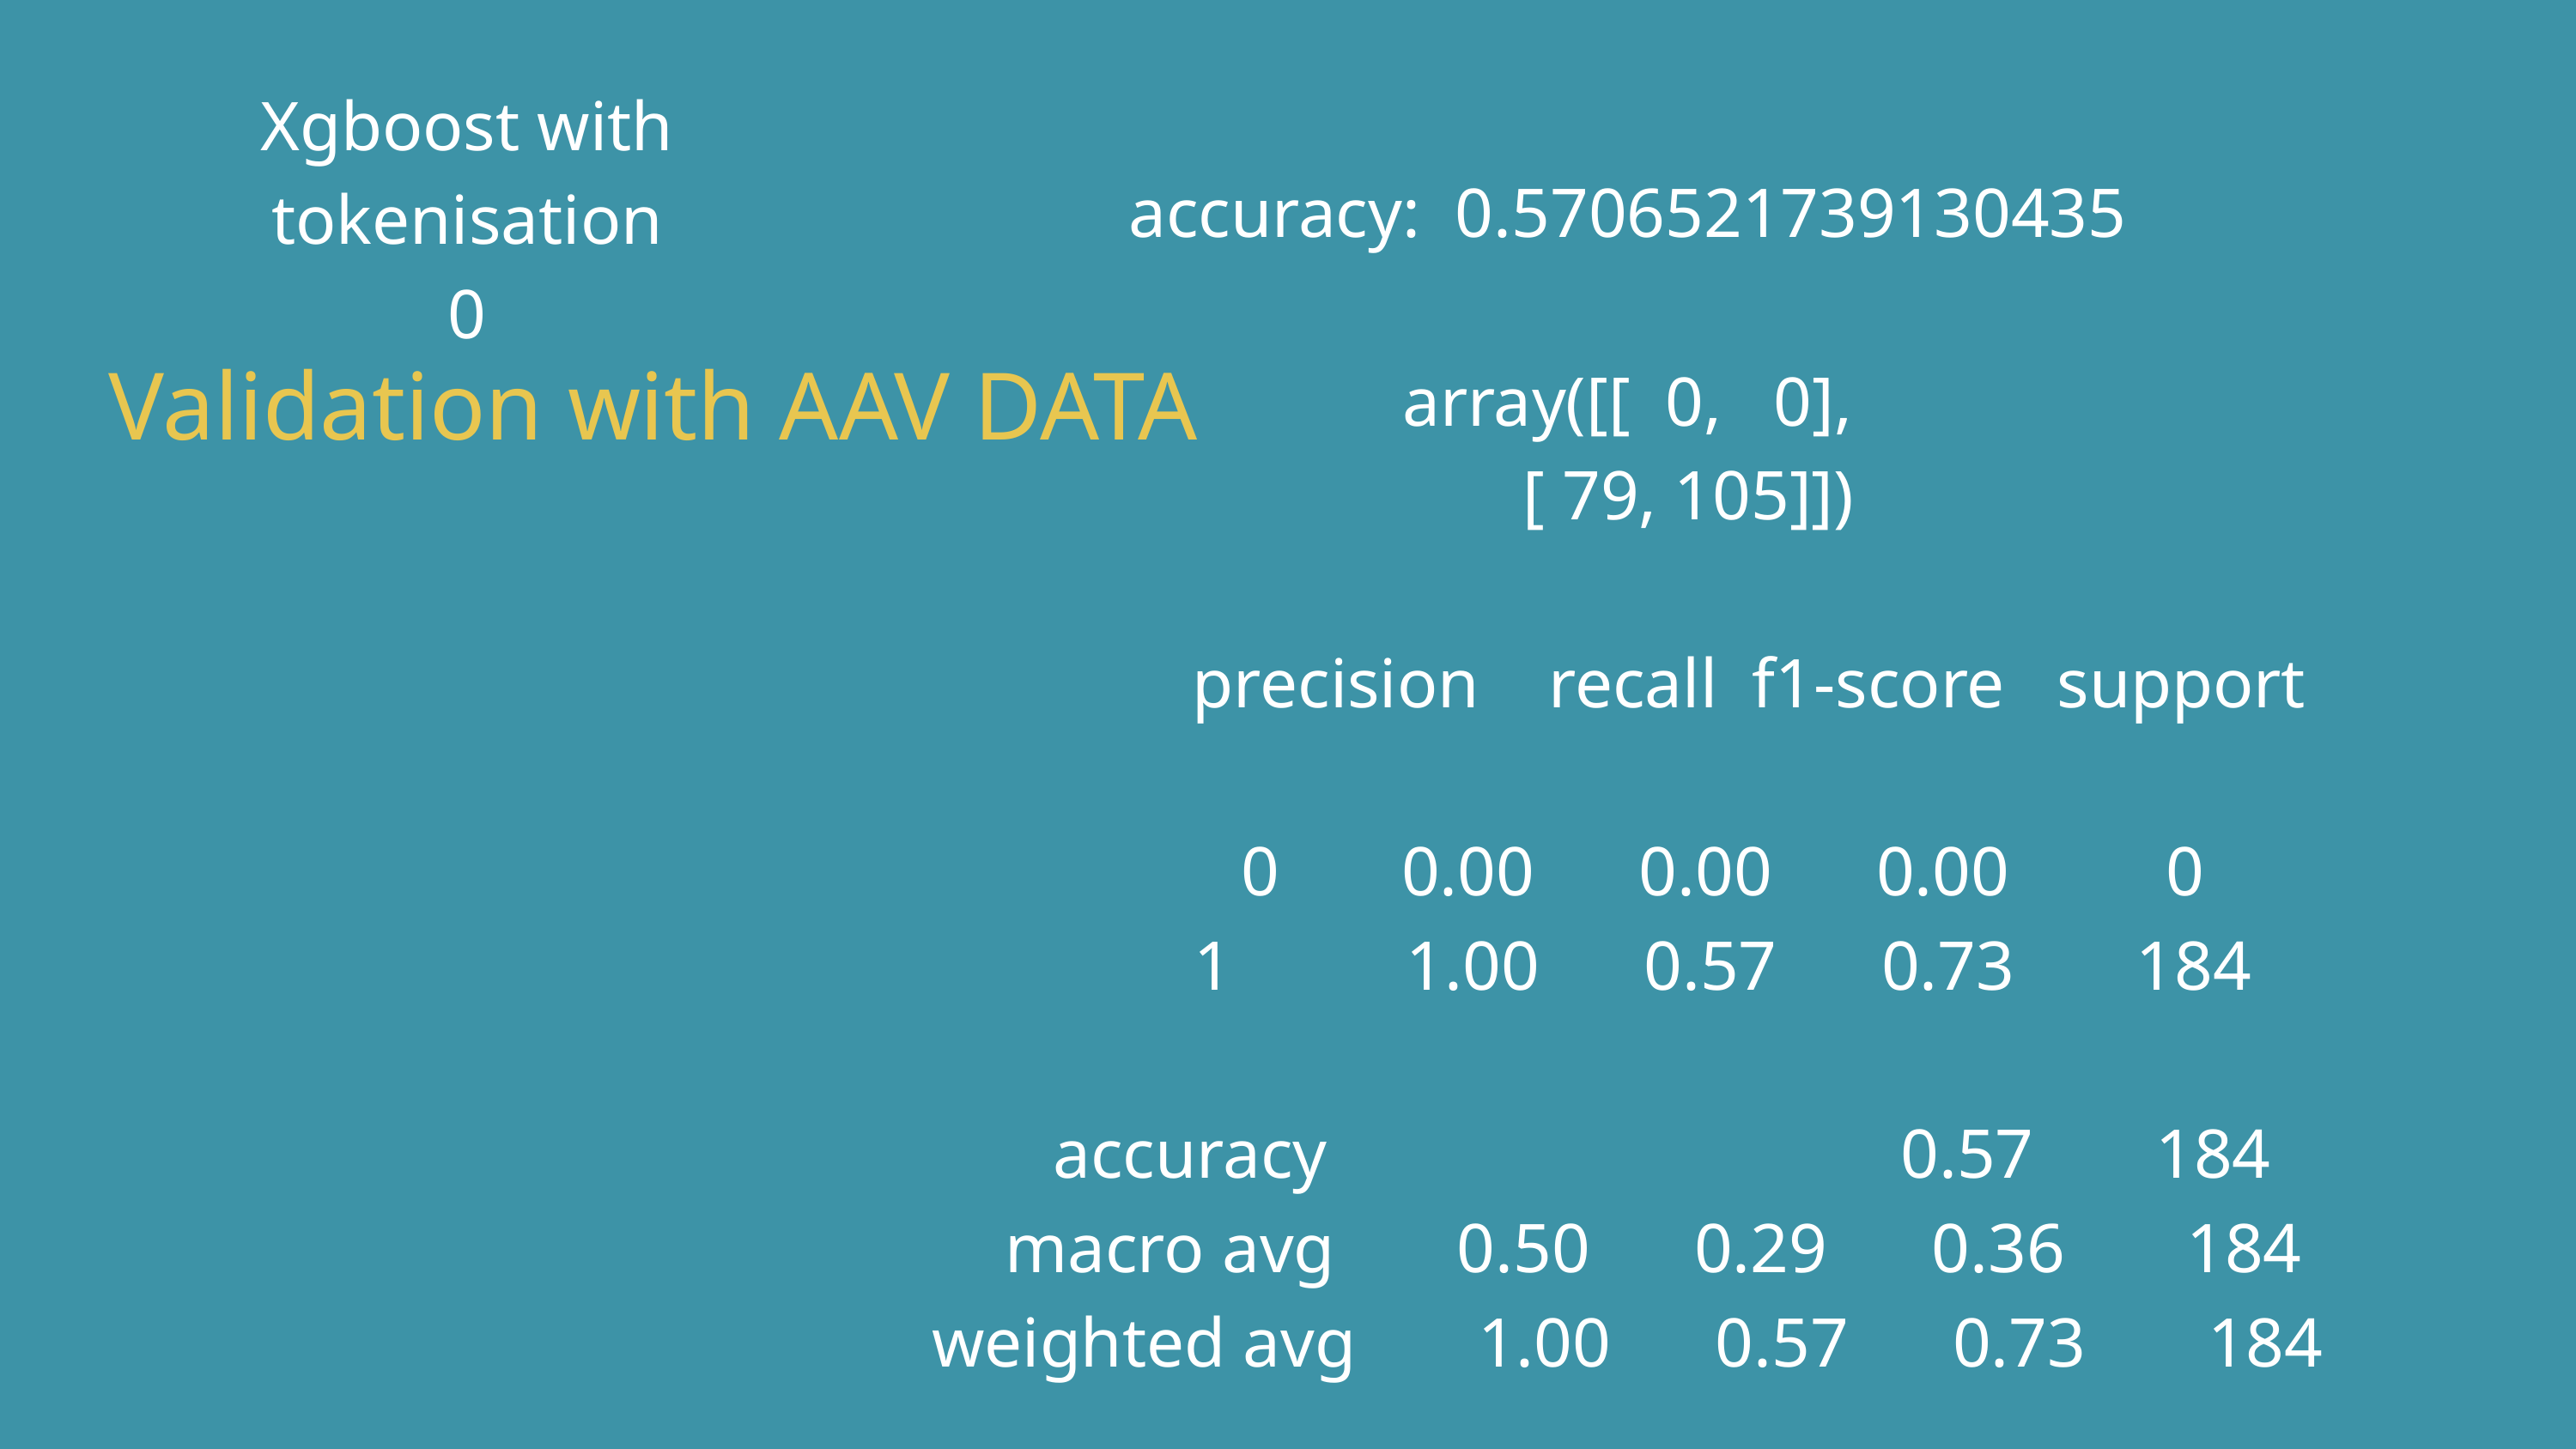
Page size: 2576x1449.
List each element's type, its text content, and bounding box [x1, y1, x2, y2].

text_box accuracy: 0.5706521739130435 array([[ 0, 0], [ 79, 105]]) precision recall f1-score support 0 0.00 0.00 0.00 0 1 1.00 0.57 0.73 184 accuracy 0.57 184 macro avg 0.50 0.29 0.36 184 weighted avg 1.00 0.57 0.73 184 [799, 156, 2457, 1380]
text_box Xgboost with tokenisation 0 [90, 70, 844, 328]
text_box Validation with AAV DATA [19, 328, 1288, 459]
